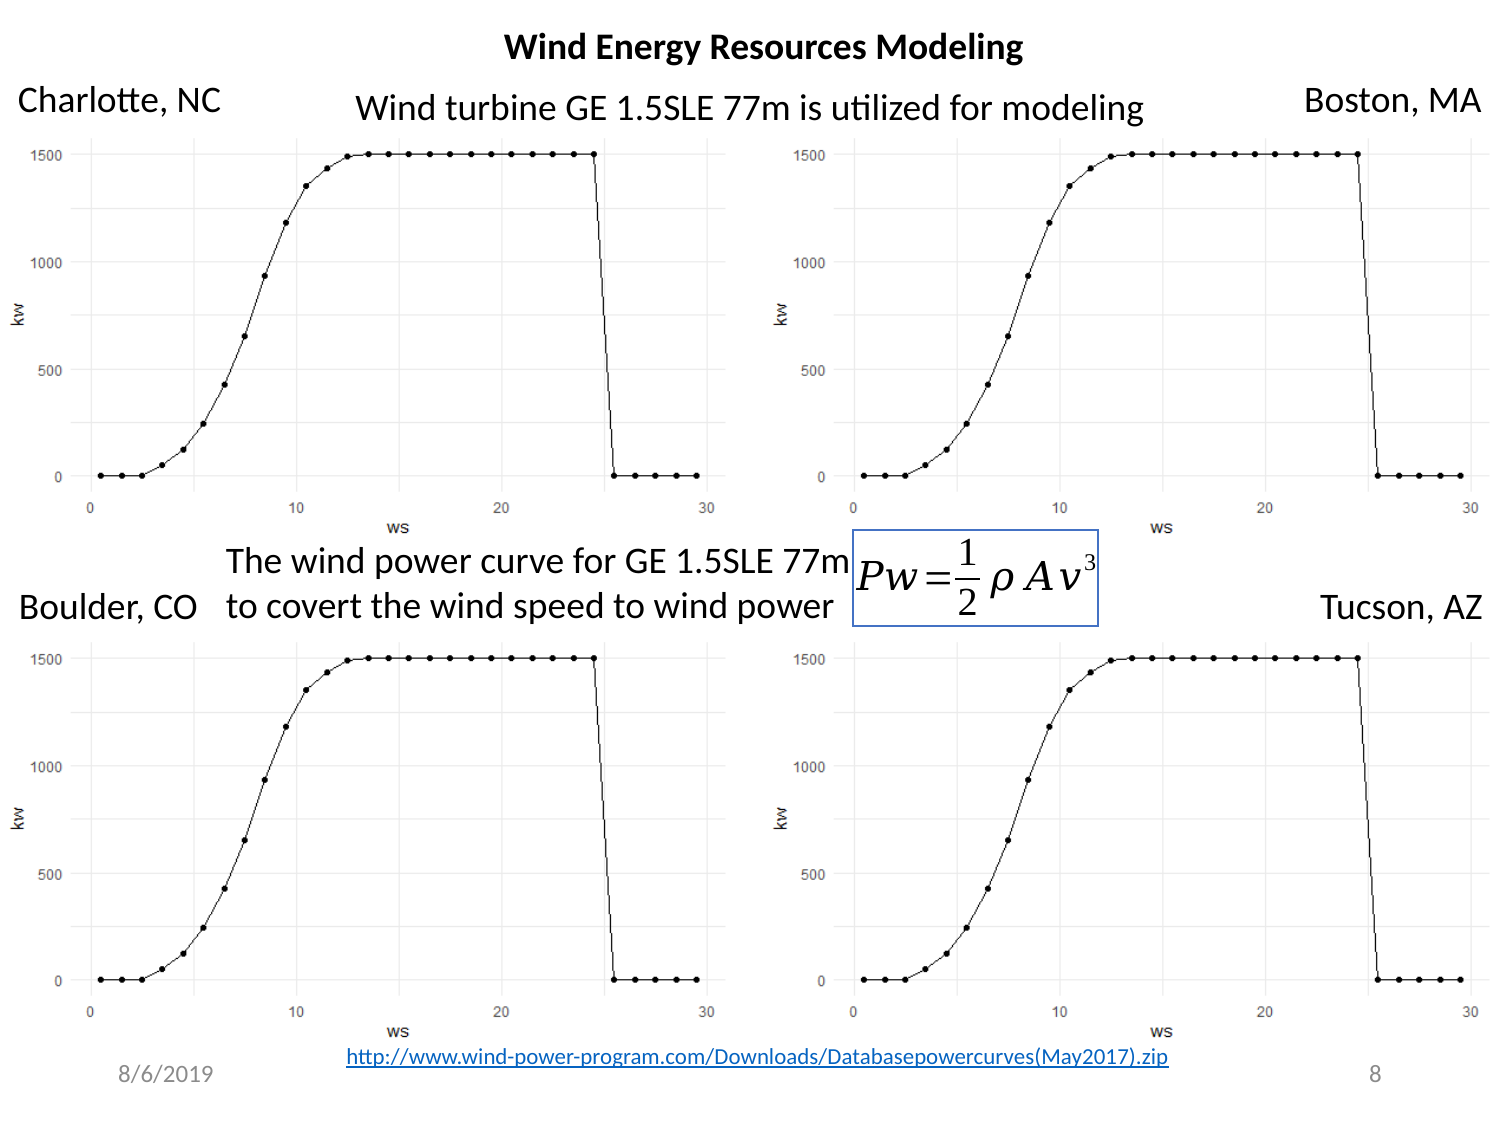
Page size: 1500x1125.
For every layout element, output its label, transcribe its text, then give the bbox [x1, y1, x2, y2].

slide_number 8 [1059, 1050, 1397, 1103]
text_box Charlotte, NC [3, 67, 237, 128]
text_box Tucson, AZ [1305, 574, 1498, 634]
text_box Boulder, CO [4, 574, 211, 634]
picture [0, 130, 735, 545]
text_box Wind turbine GE 1.5SLE 77m is utilized for modeling [266, 75, 1235, 136]
text_box http://www.wind-power-program.com/Downloads/Databasepowercurves(May2017).zip [331, 1034, 1197, 1077]
text_box The wind power curve for GE 1.5SLE 77m to covert the wind speed to wind power [211, 528, 866, 634]
text_box Boston, MA [1289, 67, 1497, 128]
text_box Wind Energy Resources Modeling [489, 14, 1039, 75]
picture [763, 130, 1499, 545]
picture [0, 634, 735, 1050]
picture [763, 634, 1499, 1050]
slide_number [103, 1050, 441, 1103]
